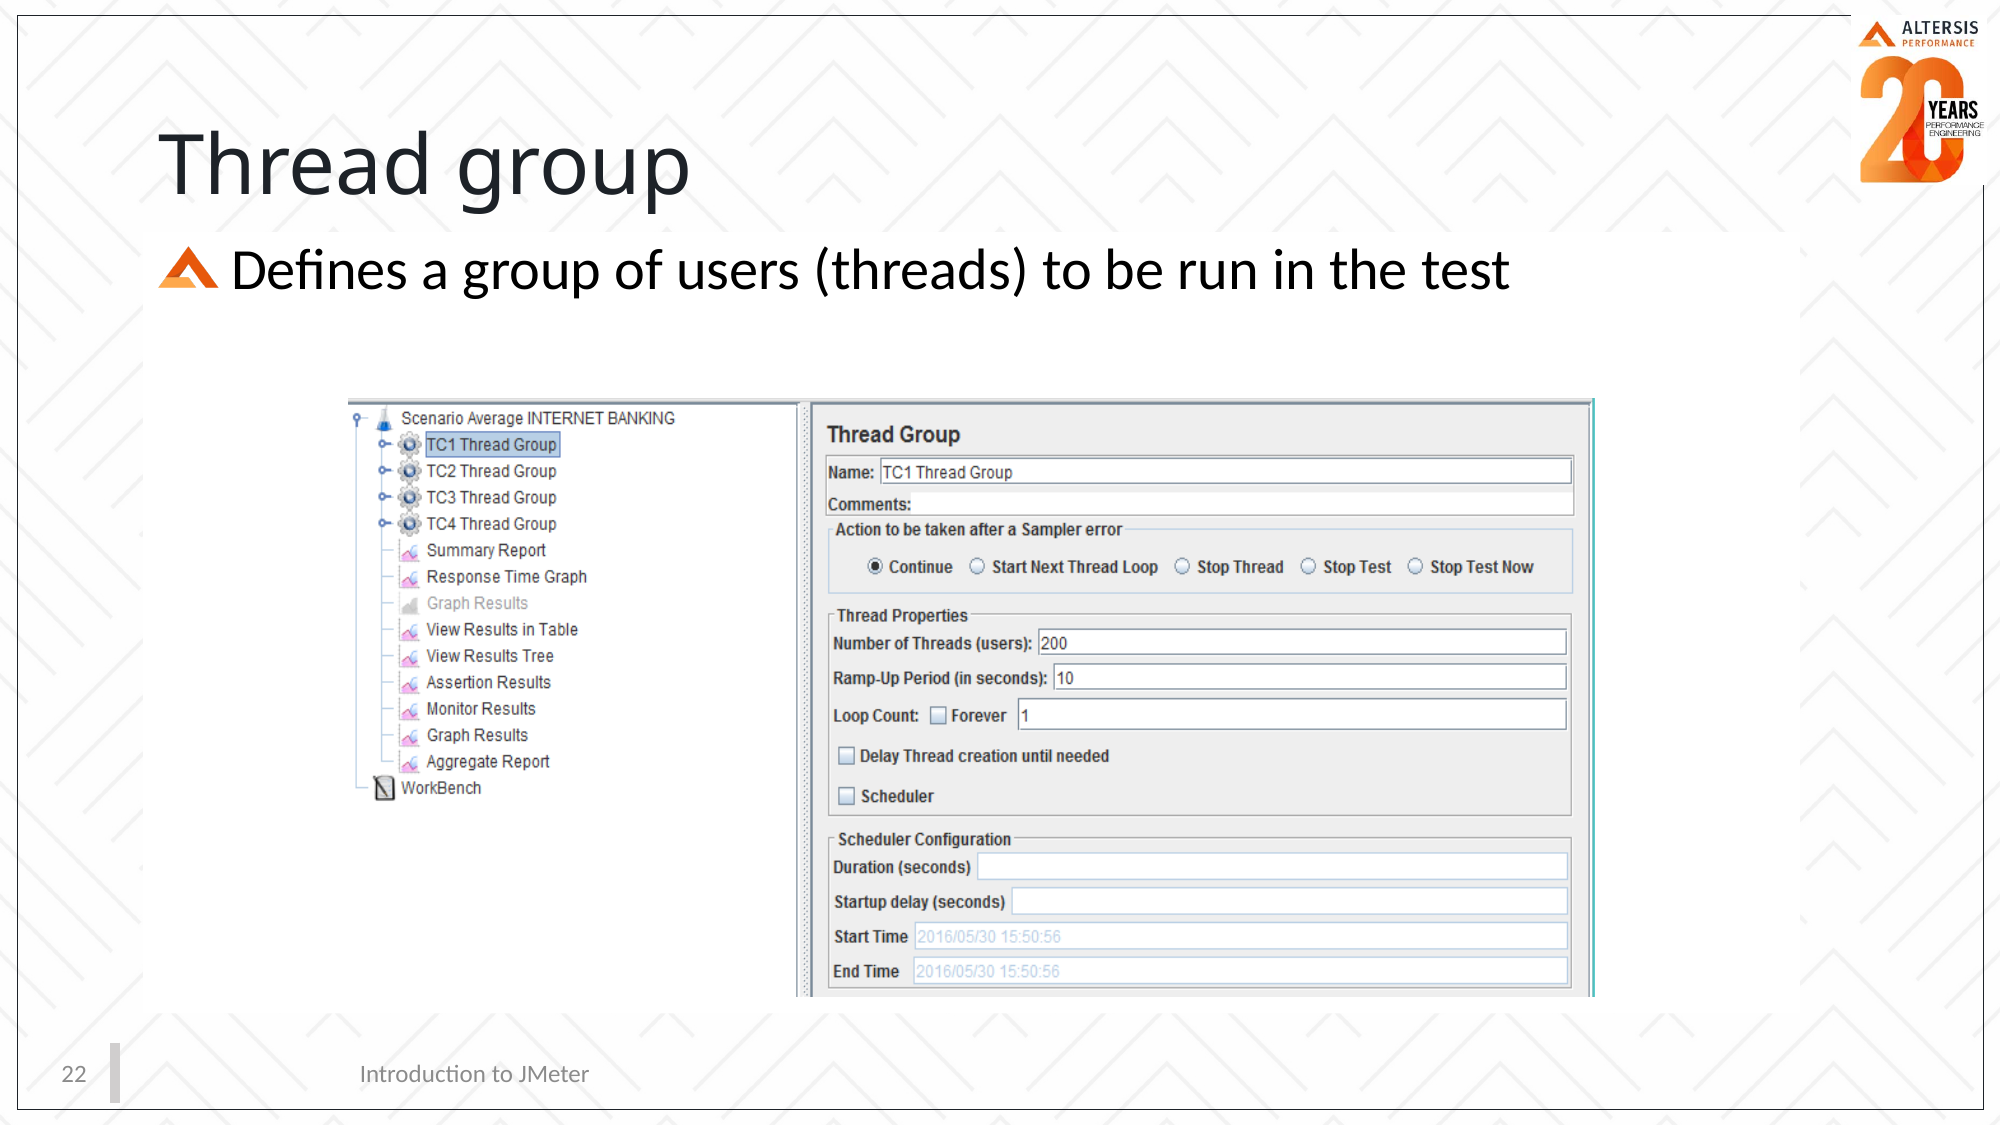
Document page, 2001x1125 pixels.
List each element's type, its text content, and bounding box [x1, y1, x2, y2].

picture [348, 398, 1595, 997]
list Defines a group of users (threads) to be run in the test [143, 232, 1800, 1014]
picture [158, 246, 219, 288]
title Thread group [143, 59, 1854, 277]
picture [1851, 15, 1987, 185]
slide_number 22 [27, 1042, 102, 1103]
footer Introduction to JMeter [137, 1042, 813, 1103]
